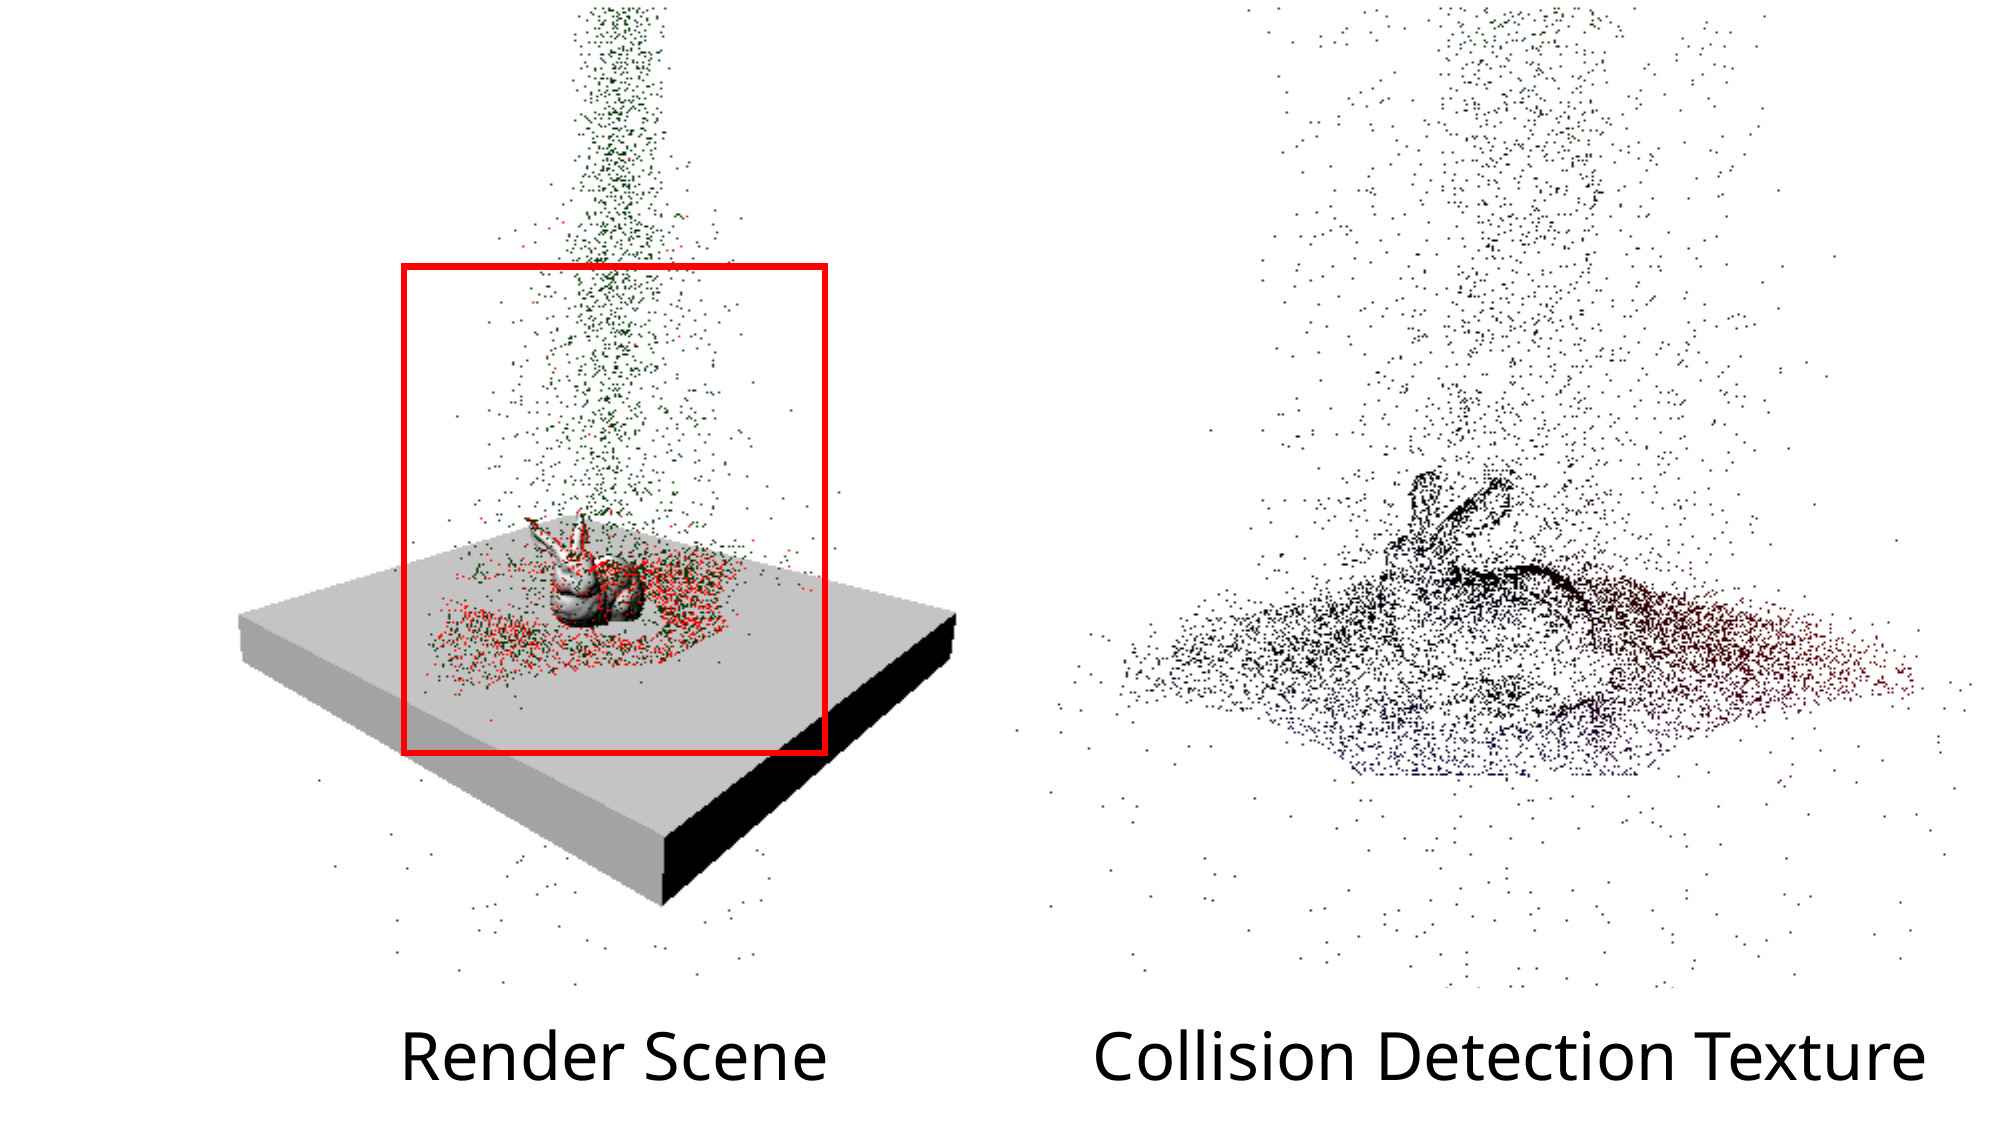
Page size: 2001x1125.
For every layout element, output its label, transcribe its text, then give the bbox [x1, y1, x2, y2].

text_box Render Scene [297, 988, 932, 1125]
text_box Collision Detection Texture [1068, 988, 1954, 1125]
picture [21, 0, 1979, 988]
